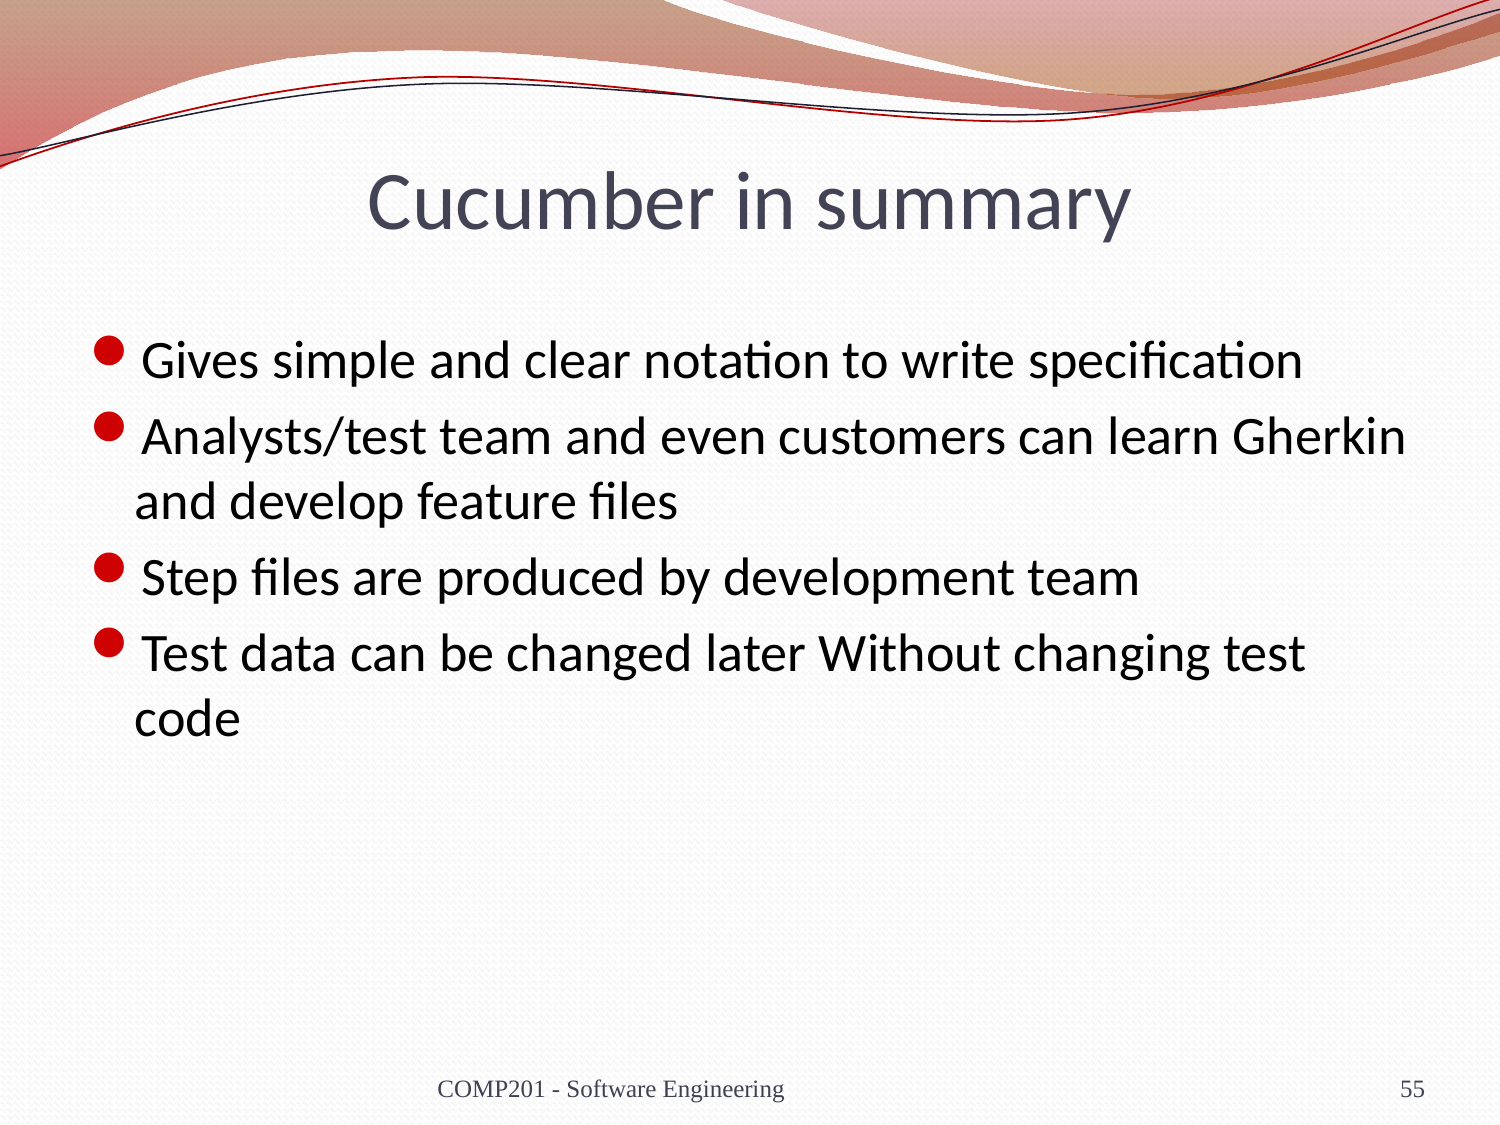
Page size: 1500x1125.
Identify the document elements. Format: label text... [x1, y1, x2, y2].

footer COMP201 - Software Engineering [437, 1042, 988, 1103]
title Cucumber in summary [75, 115, 1425, 247]
list Gives simple and clear notation to write specification Analysts/test team and even customers can learn Gherkin and develop feature files Step files are produced by development team Test data can be changed later Without changing test code [75, 317, 1425, 1038]
slide_number 55 [1299, 1042, 1425, 1103]
